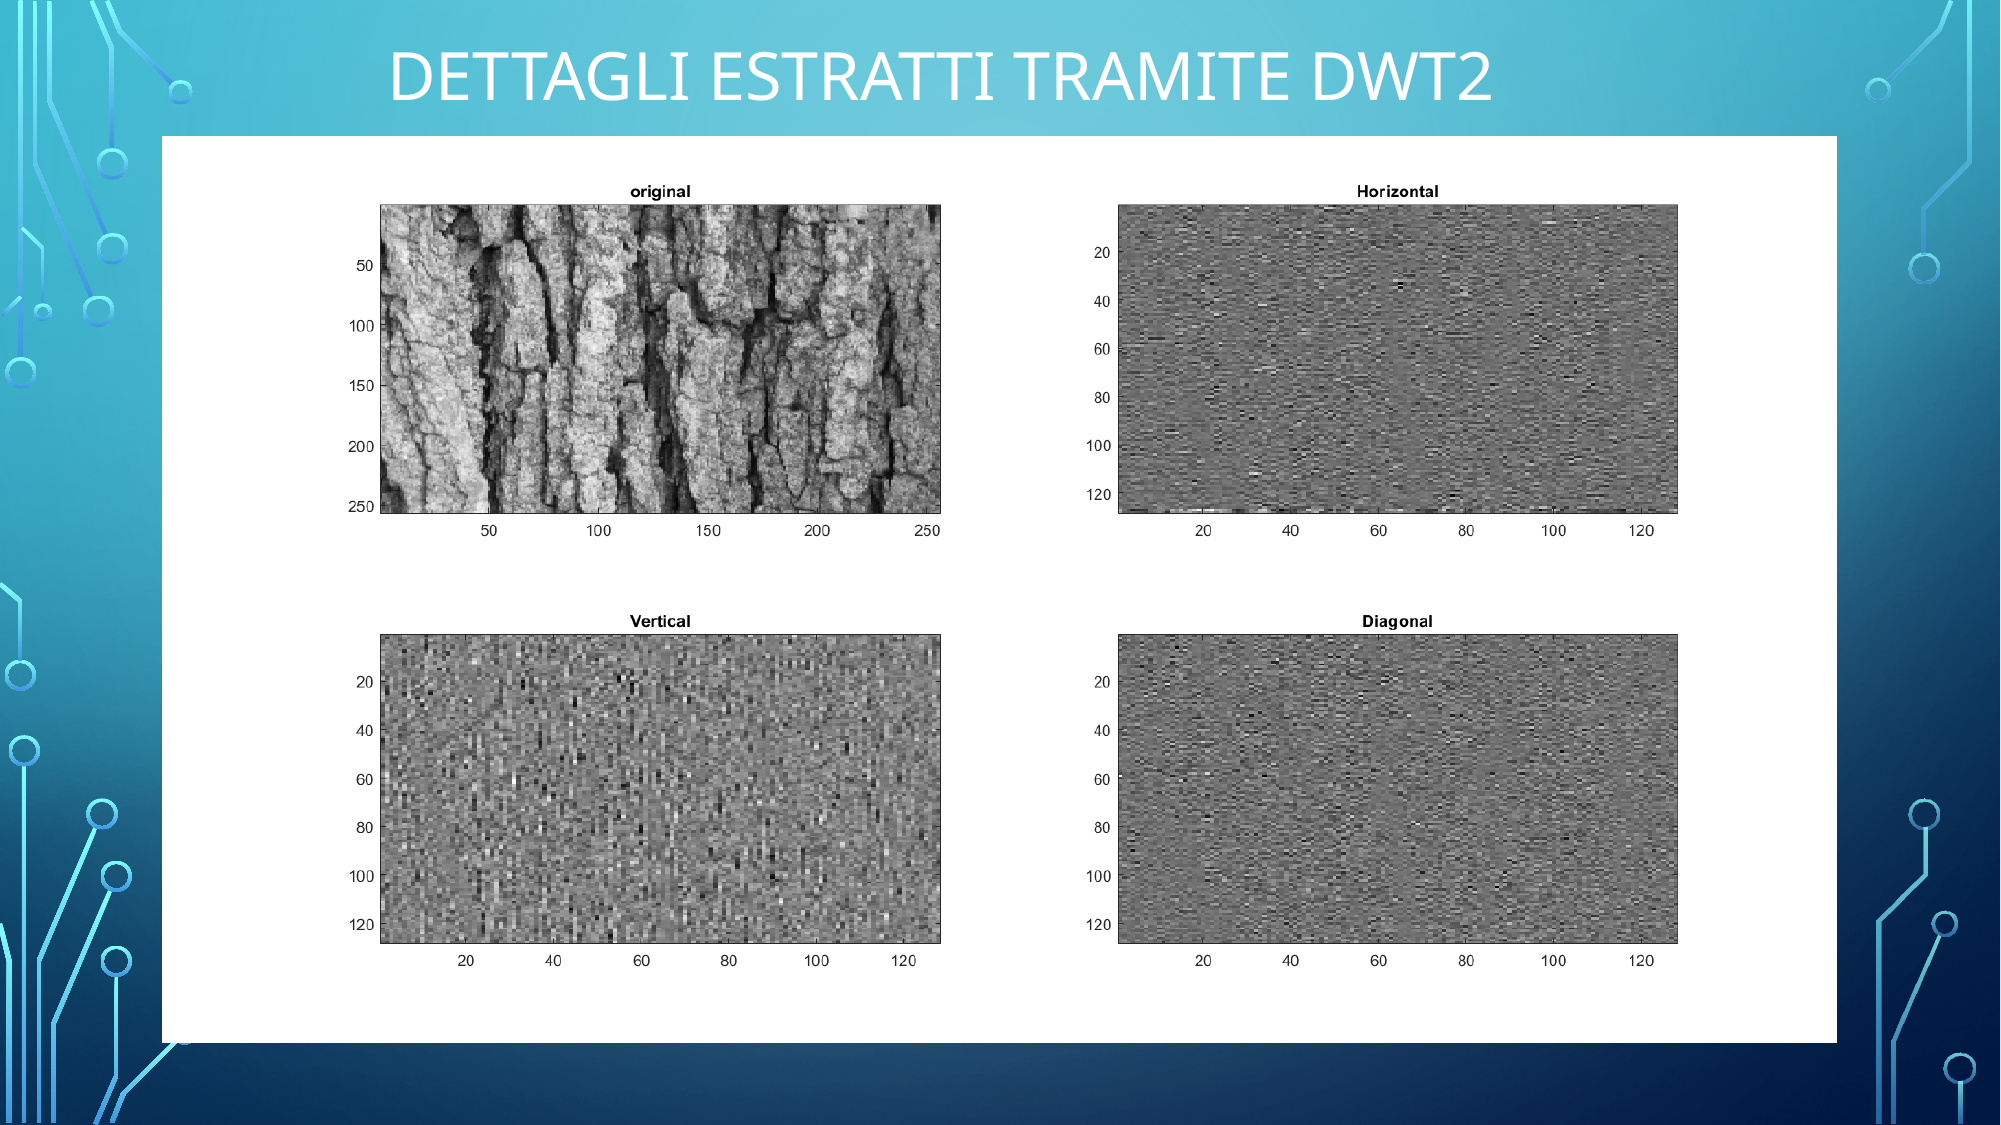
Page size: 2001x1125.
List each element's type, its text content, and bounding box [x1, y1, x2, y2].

title Dettagli estratti tramite dwt2 [189, 0, 1693, 136]
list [162, 136, 1838, 1044]
